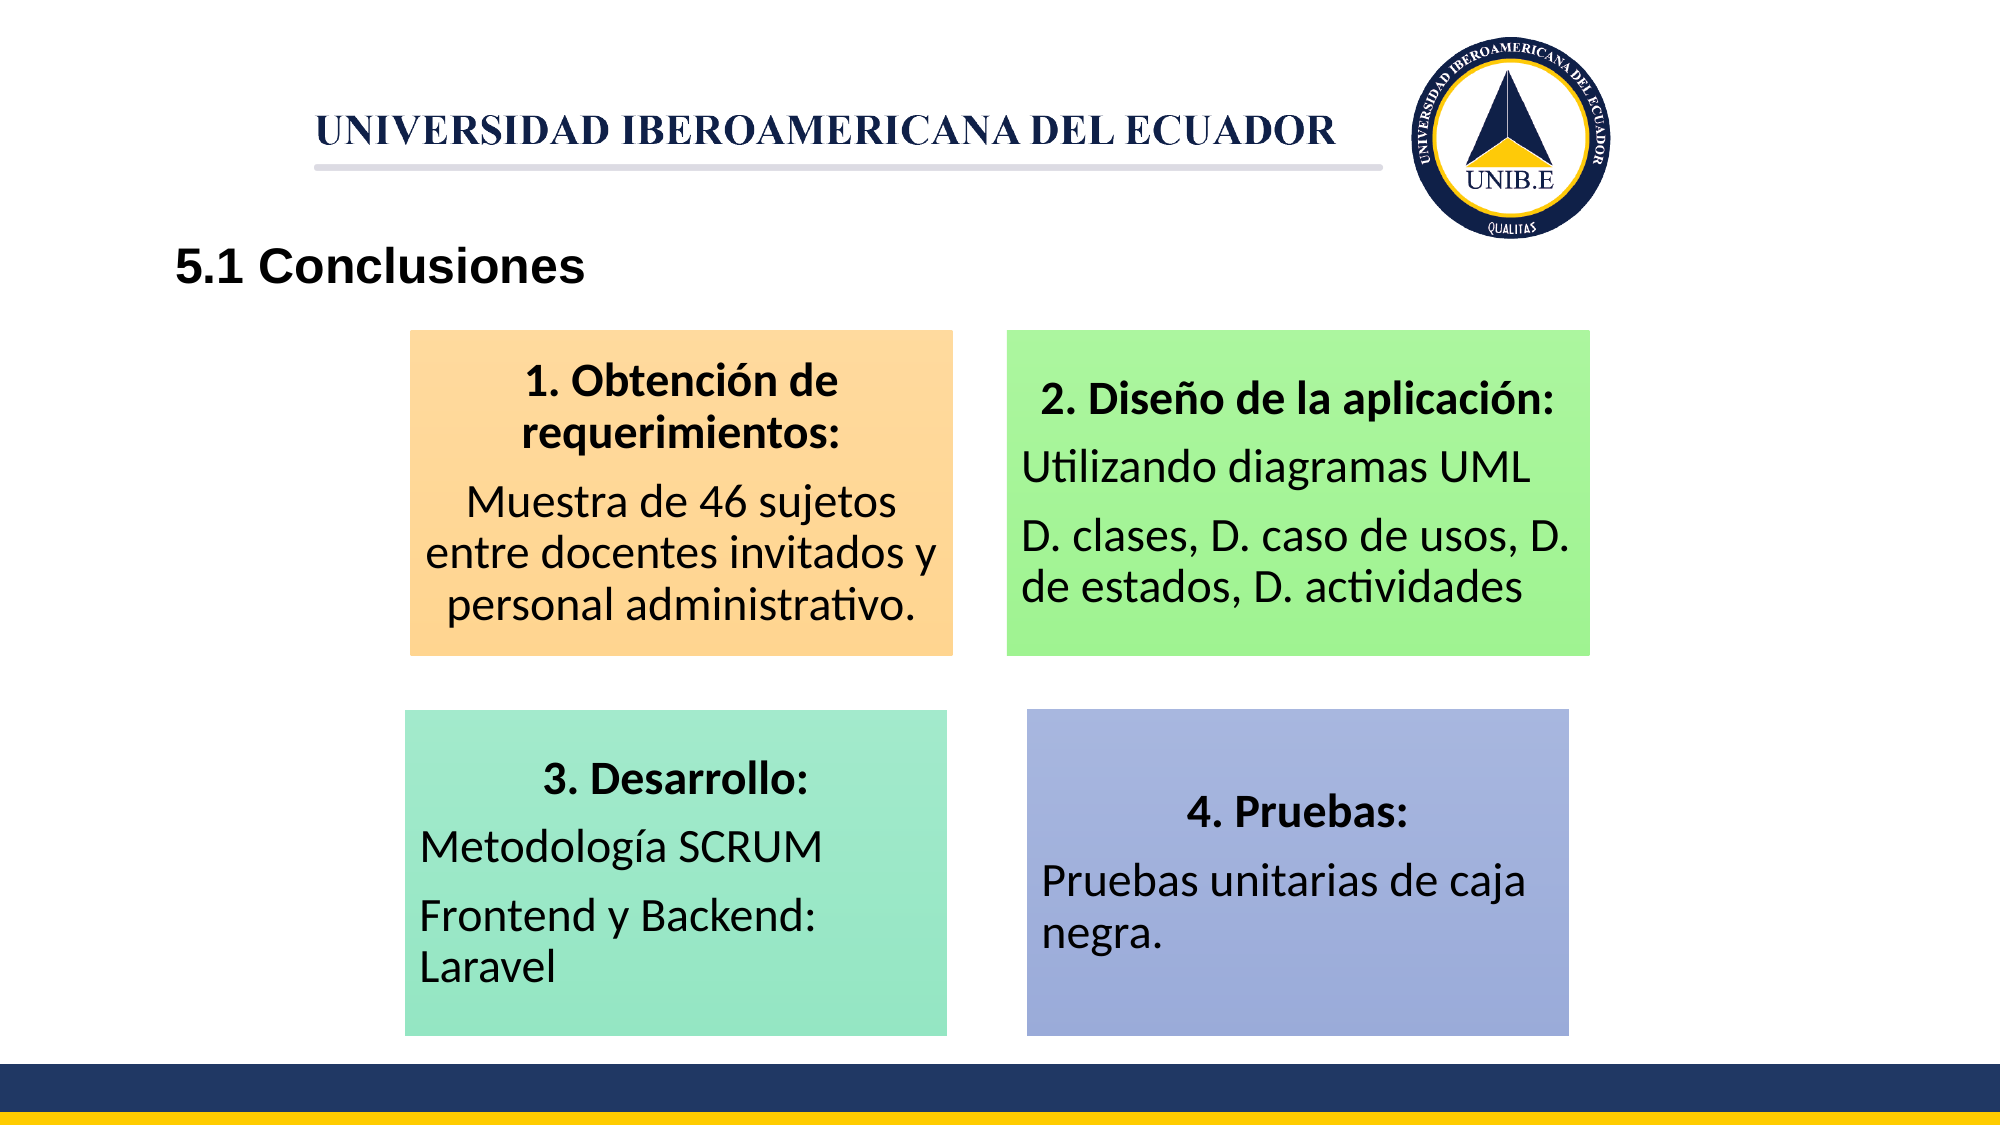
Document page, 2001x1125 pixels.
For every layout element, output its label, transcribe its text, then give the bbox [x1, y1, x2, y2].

text_box 5.1 Conclusiones [160, 225, 1527, 301]
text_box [242, 330, 1758, 1036]
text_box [0, 1064, 2000, 1125]
picture [198, 37, 1675, 245]
